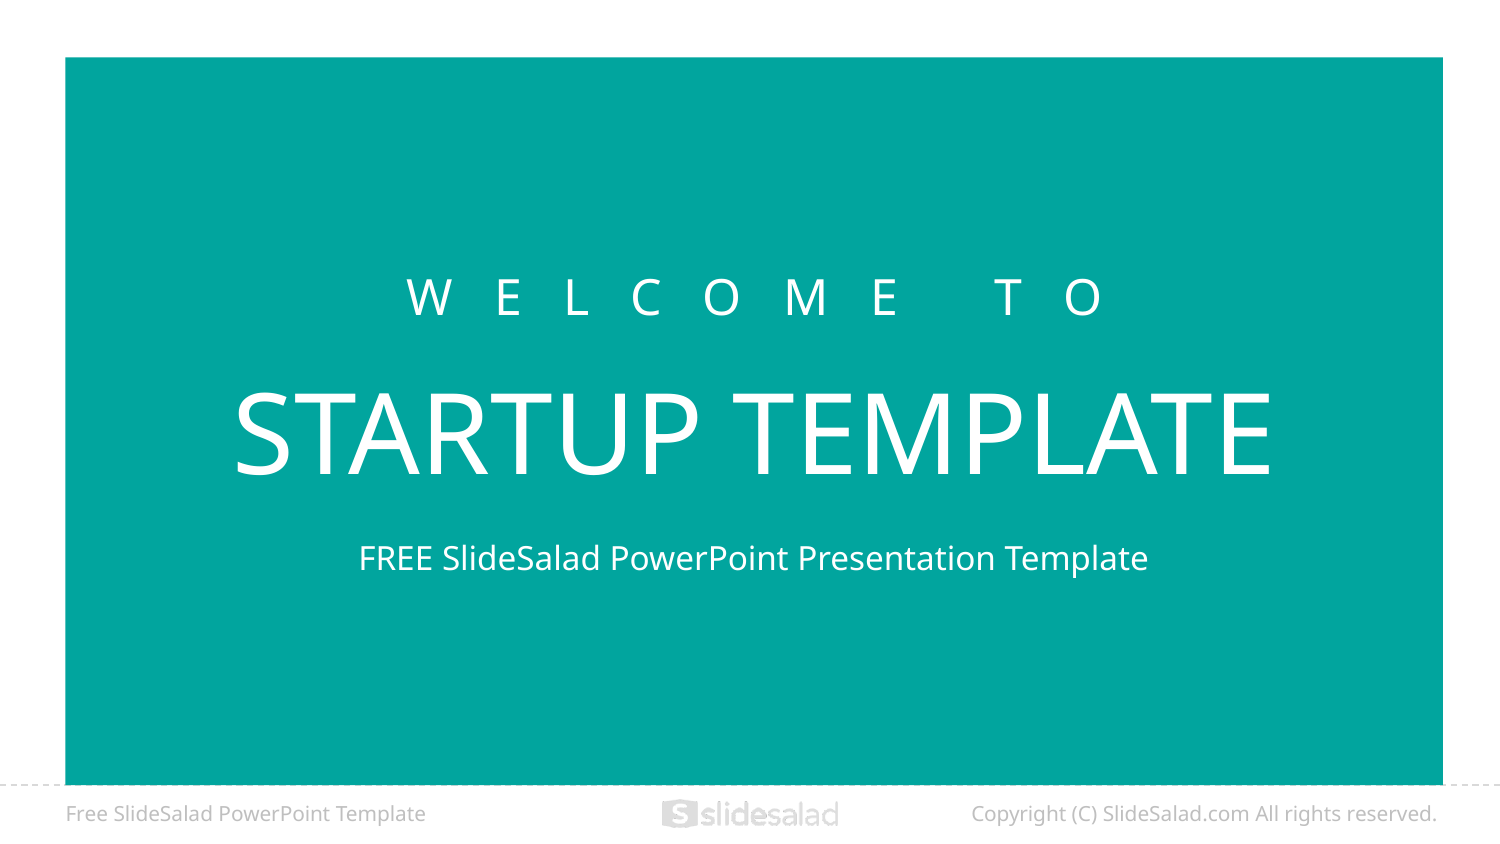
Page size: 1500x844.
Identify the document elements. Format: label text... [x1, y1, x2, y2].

text_box STARTUP TEMPLATE [116, 361, 1392, 497]
picture [662, 799, 838, 830]
text_box [65, 57, 1443, 786]
text_box WELCOME TO [116, 265, 1392, 326]
text_box FREE SlideSalad PowerPoint Presentation Template [116, 537, 1392, 578]
